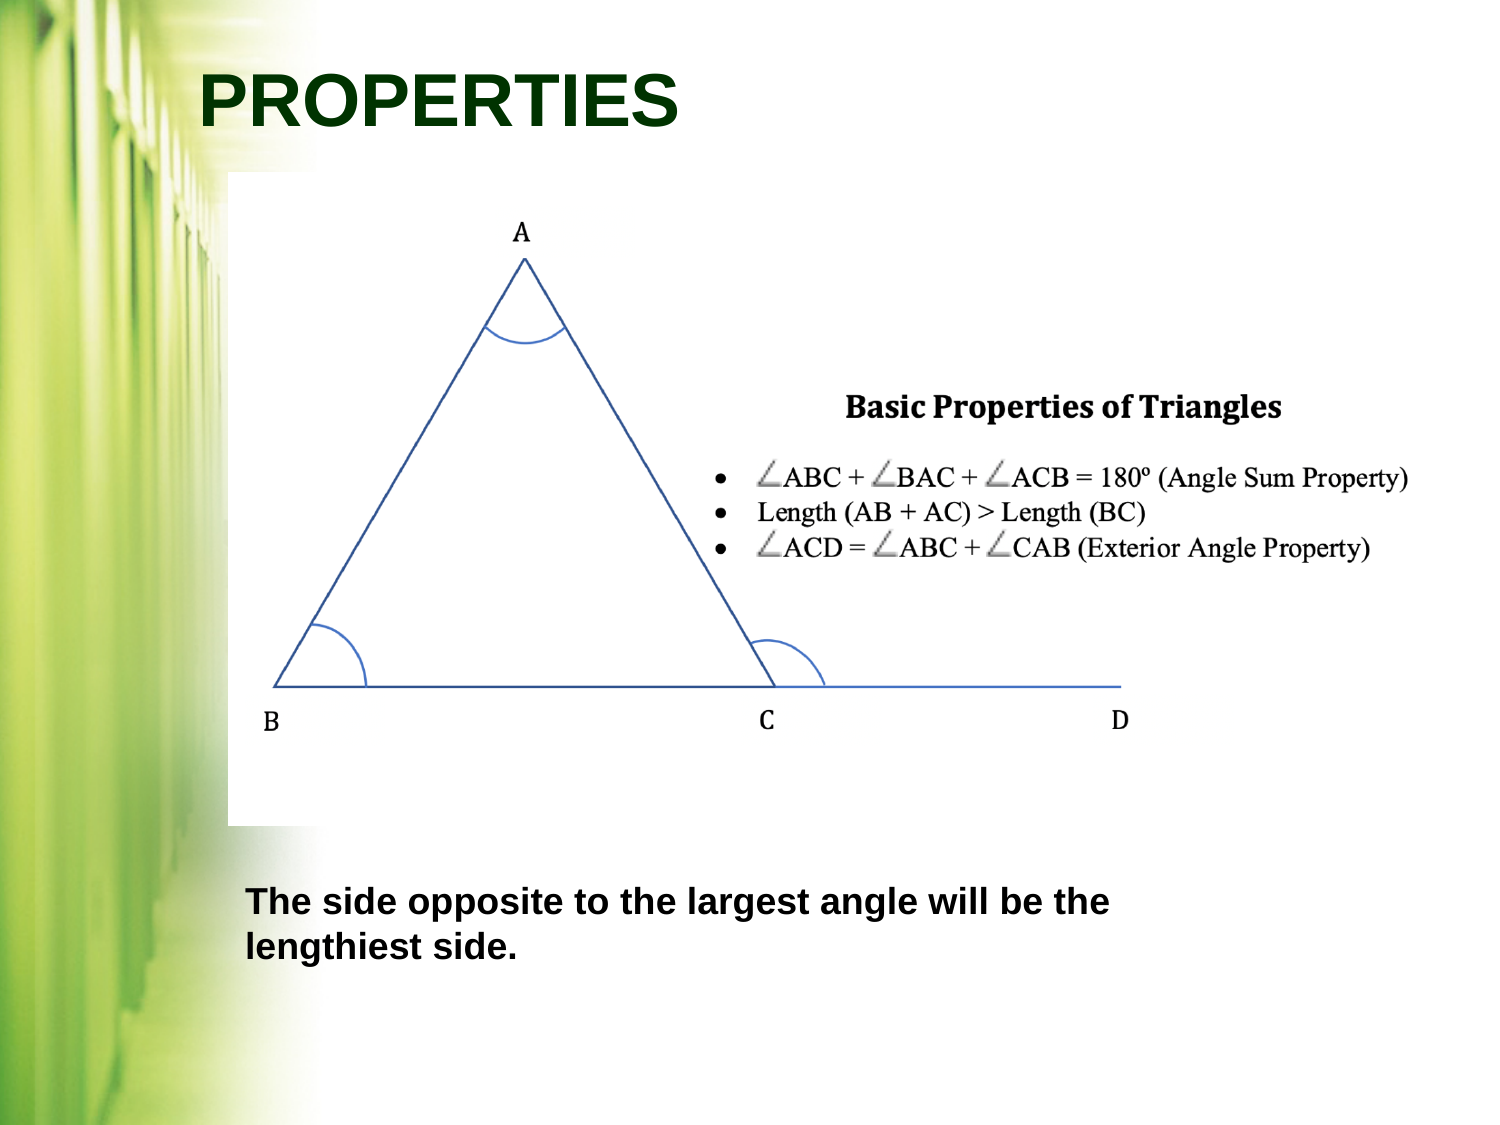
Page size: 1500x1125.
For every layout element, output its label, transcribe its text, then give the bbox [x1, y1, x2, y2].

text_box The side opposite to the largest angle will be the lengthiest side. [230, 869, 1152, 975]
picture [0, 0, 1500, 1125]
title PROPERTIES [182, 42, 1259, 150]
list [228, 172, 1483, 826]
